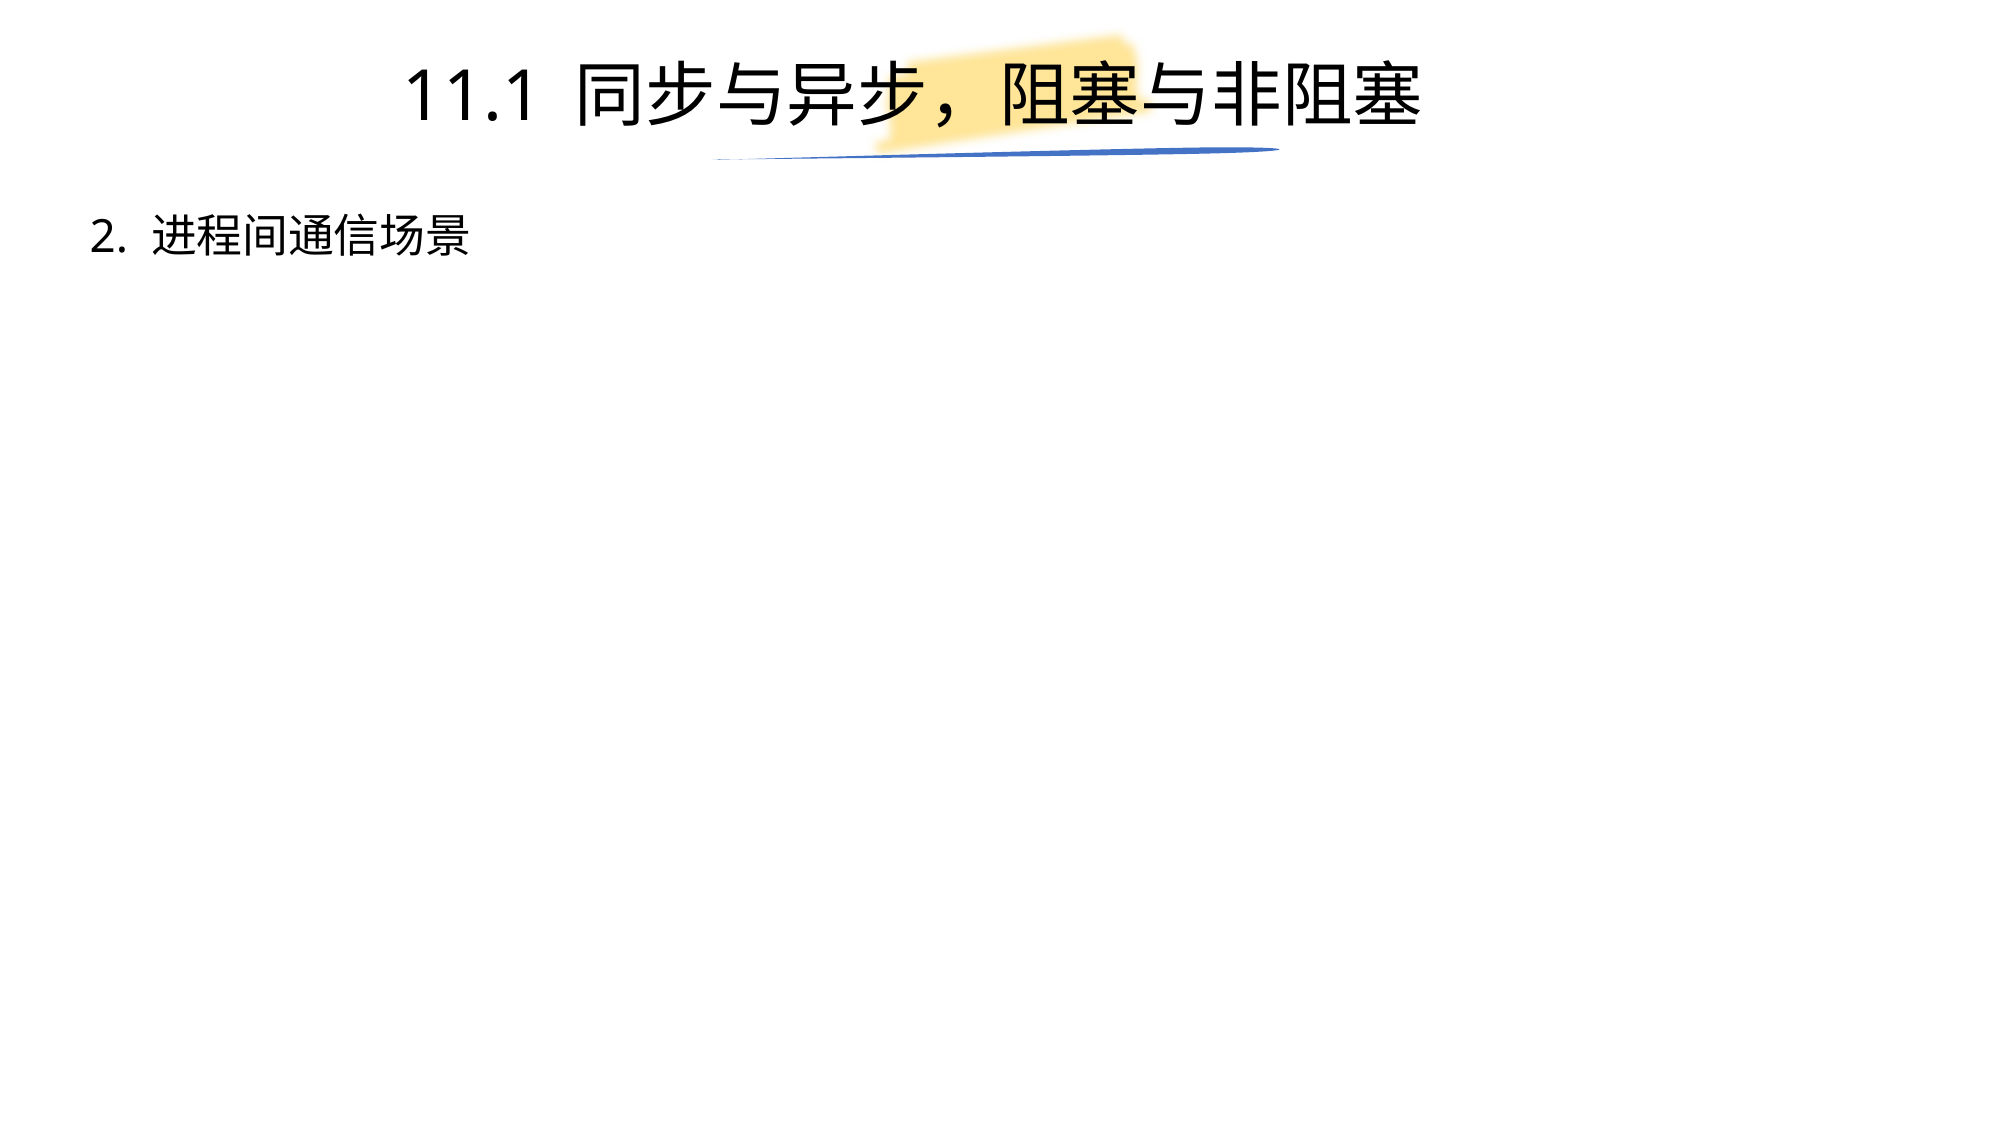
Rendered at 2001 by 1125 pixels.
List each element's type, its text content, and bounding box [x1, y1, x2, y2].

text_box 2. 进程间通信场景 [74, 180, 1918, 269]
title 11.1 同步与异步，阻塞与非阻塞 [387, 30, 1605, 165]
text_box [712, 146, 1281, 161]
